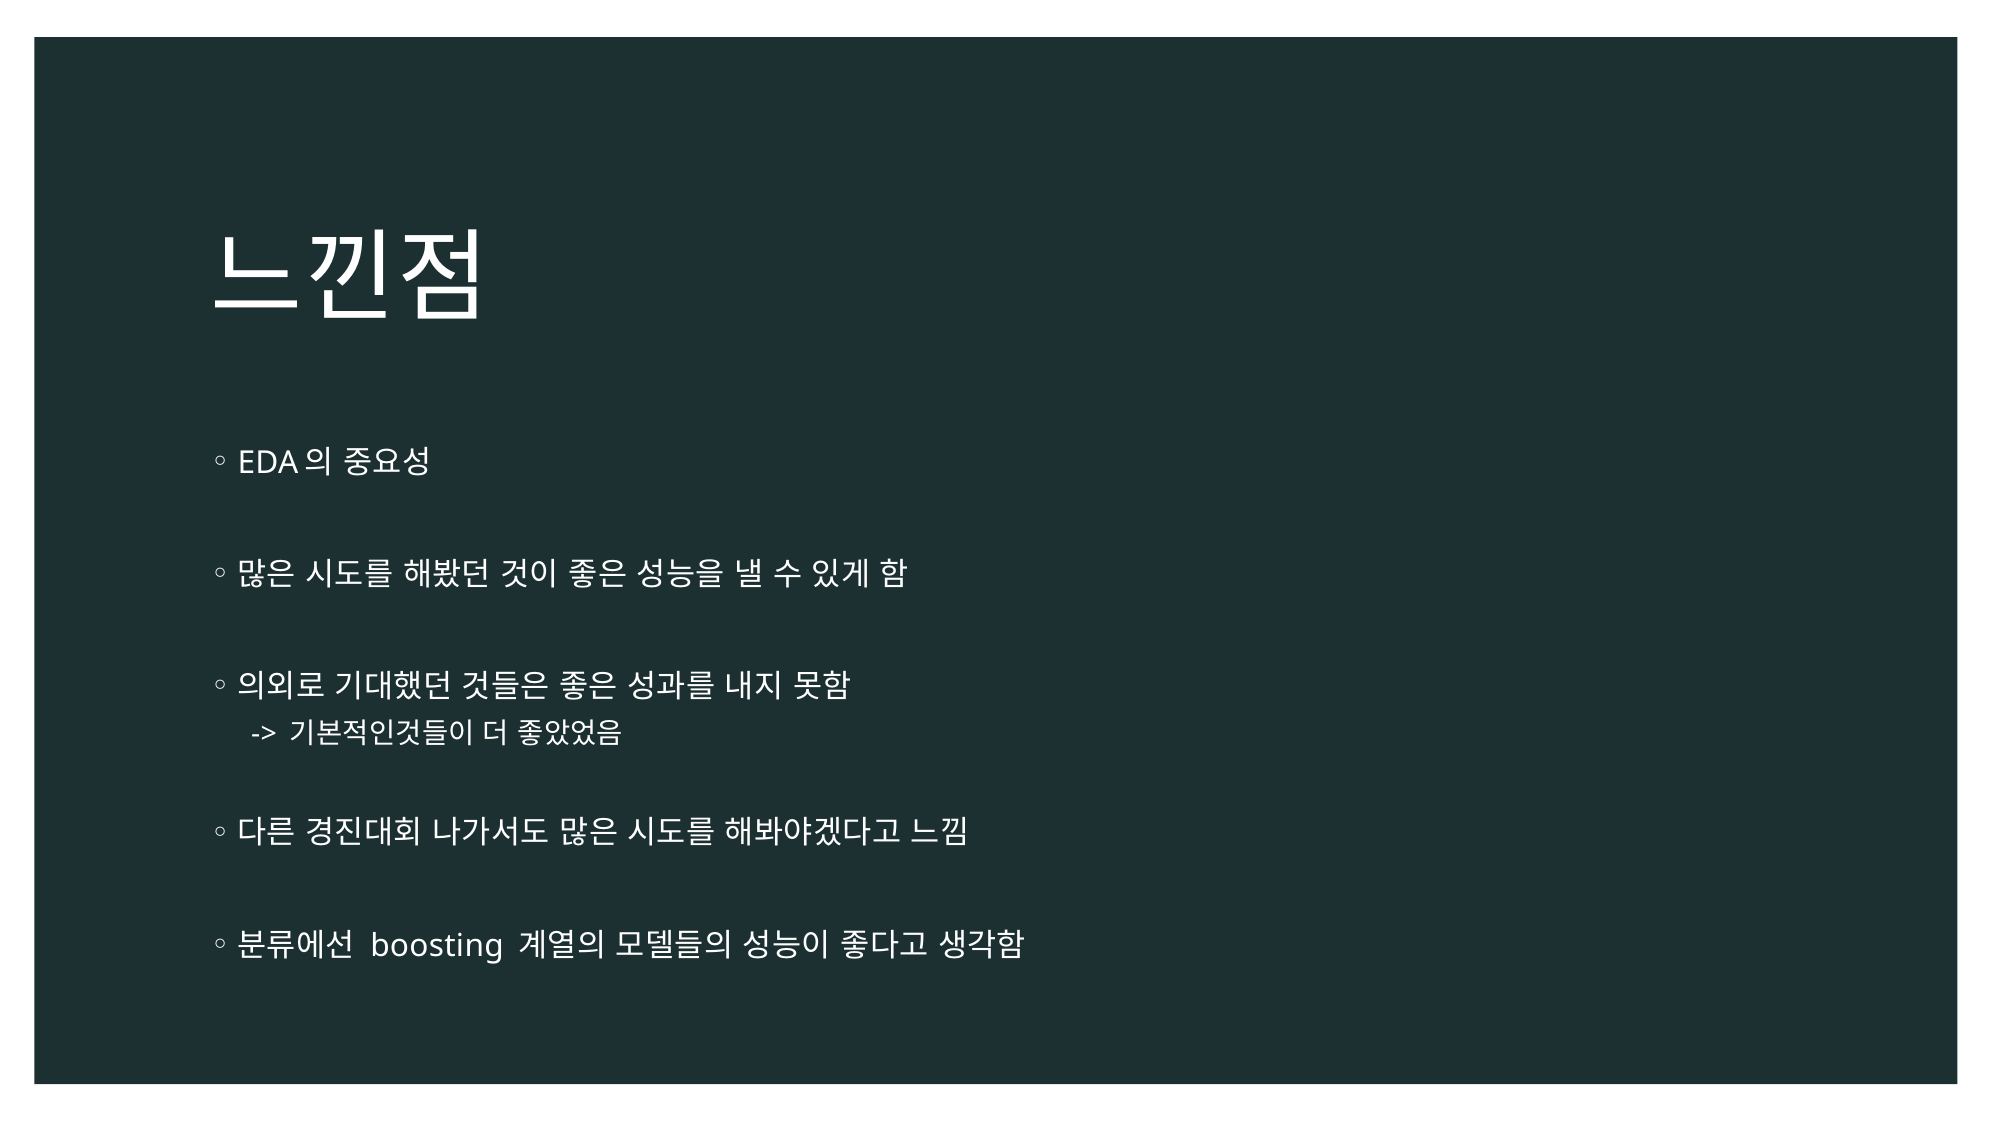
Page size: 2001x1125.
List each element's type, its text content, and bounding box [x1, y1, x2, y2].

text_box [34, 37, 1958, 1085]
title 느낀점 [192, 142, 1800, 394]
list EDA의 중요성 많은 시도를 해봤던 것이 좋은 성능을 낼 수 있게 함 의외로 기대했던 것들은 좋은 성과를 내지 못함 -> 기본적인것들이 더 좋았었음 다른 경진대회 나가서도 많은 시도를 해봐야겠다고 느낌 분류에선 boosting 계열의 모델들의 성능이 좋다고 생각함 [192, 419, 1800, 979]
text_box [0, 0, 2000, 1125]
